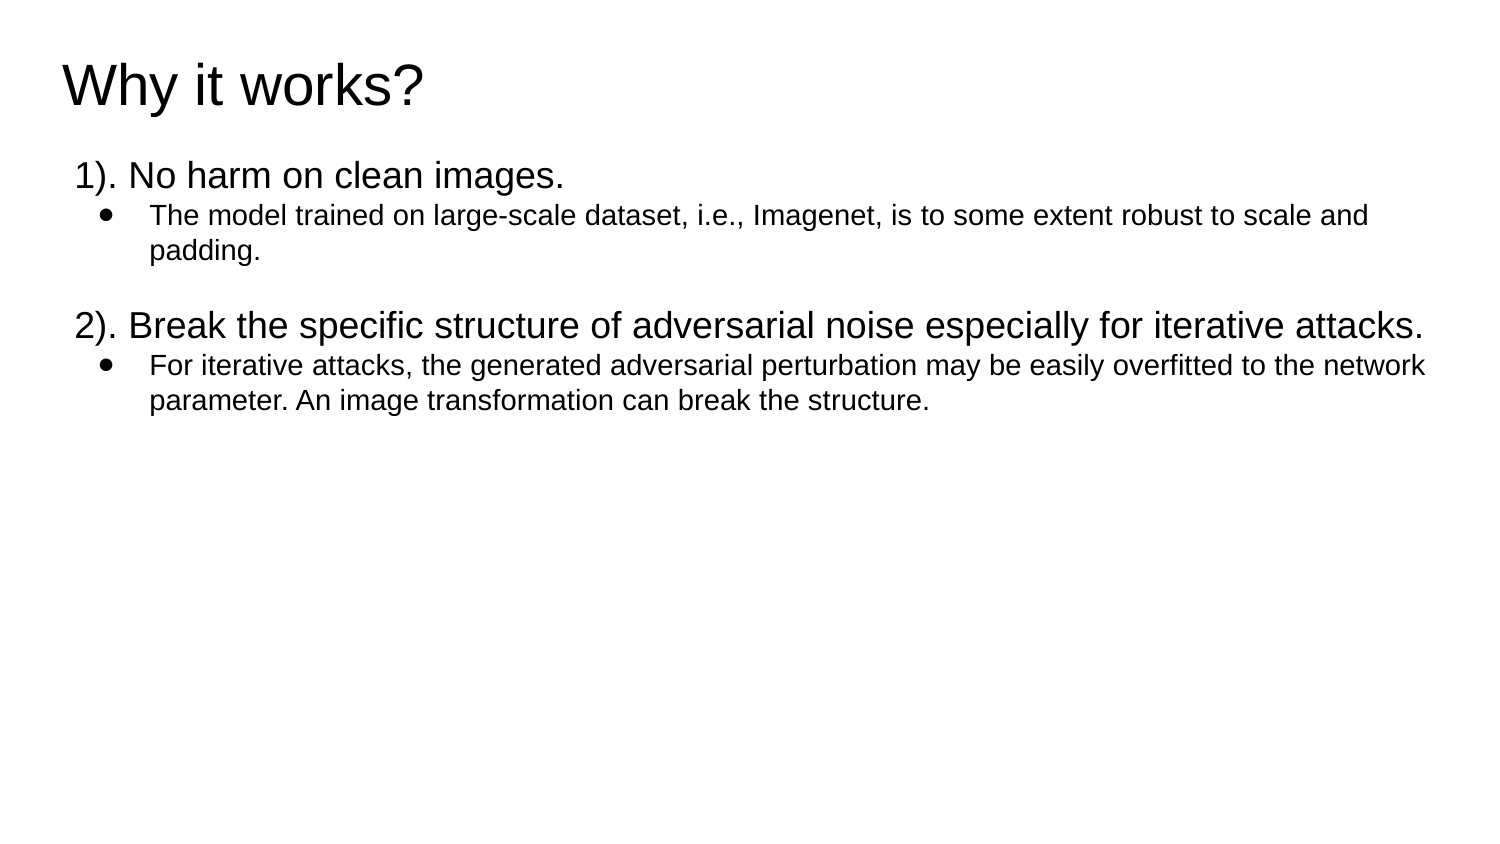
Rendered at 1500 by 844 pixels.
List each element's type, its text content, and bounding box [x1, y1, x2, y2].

text_box Why it works? [47, 32, 760, 116]
text_box 1). No harm on clean images. The model trained on large-scale dataset, i.e., Imagenet, is to some extent robust to scale and padding. 2). Break the specific structure of adversarial noise especially for iterative attacks. For iterative attacks, the generated adversarial perturbation may be easily overfitted to the network parameter. An image transformation can break the structure. [59, 136, 1465, 778]
